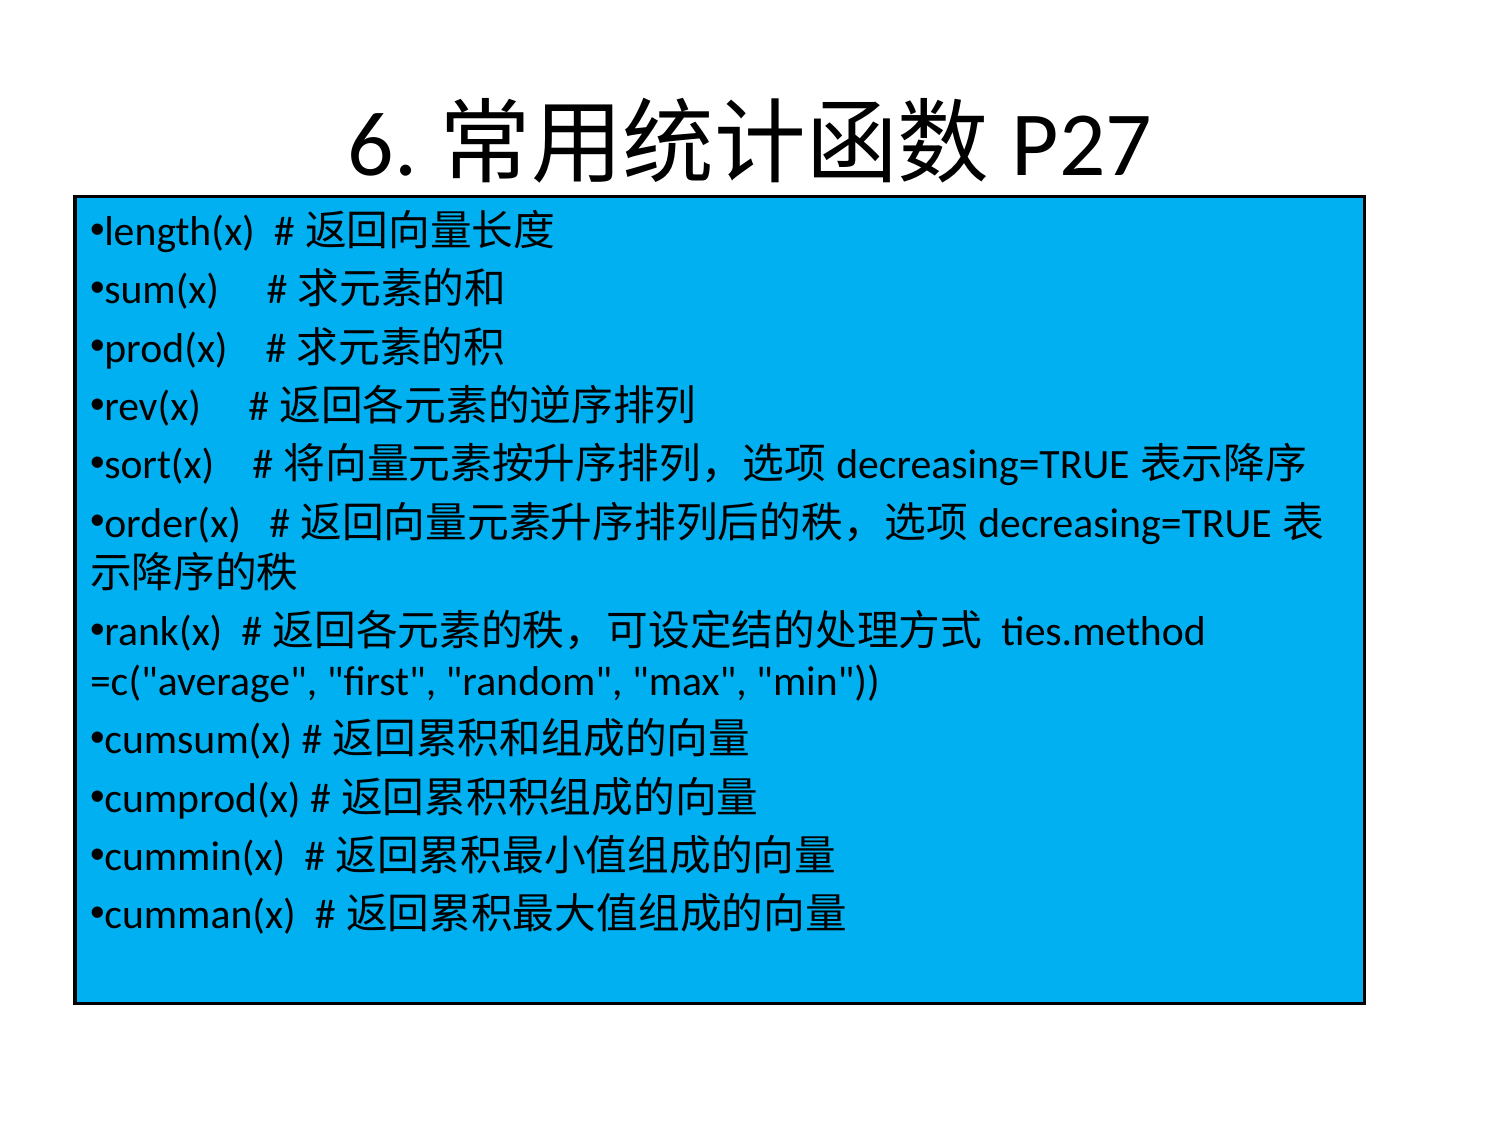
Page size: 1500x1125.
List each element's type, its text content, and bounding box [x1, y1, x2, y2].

title 6.常用统计函数P27 [75, 45, 1425, 233]
list length(x) #返回向量长度 sum(x) #求元素的和 prod(x) #求元素的积 rev(x) #返回各元素的逆序排列 sort(x) #将向量元素按升序排列，选项decreasing=TRUE表示降序 order(x) #返回向量元素升序排列后的秩，选项decreasing=TRUE表示降序的秩 rank(x) #返回各元素的秩，可设定结的处理方式 ties.method =c("average", "first", "random", "max", "min")) cumsum(x) #返回累积和组成的向量 cumprod(x) #返回累积积组成的向量 cummin(x) #返回累积最小值组成的向量 cumman(x) #返回累积最大值组成的向量 [75, 196, 1365, 1004]
